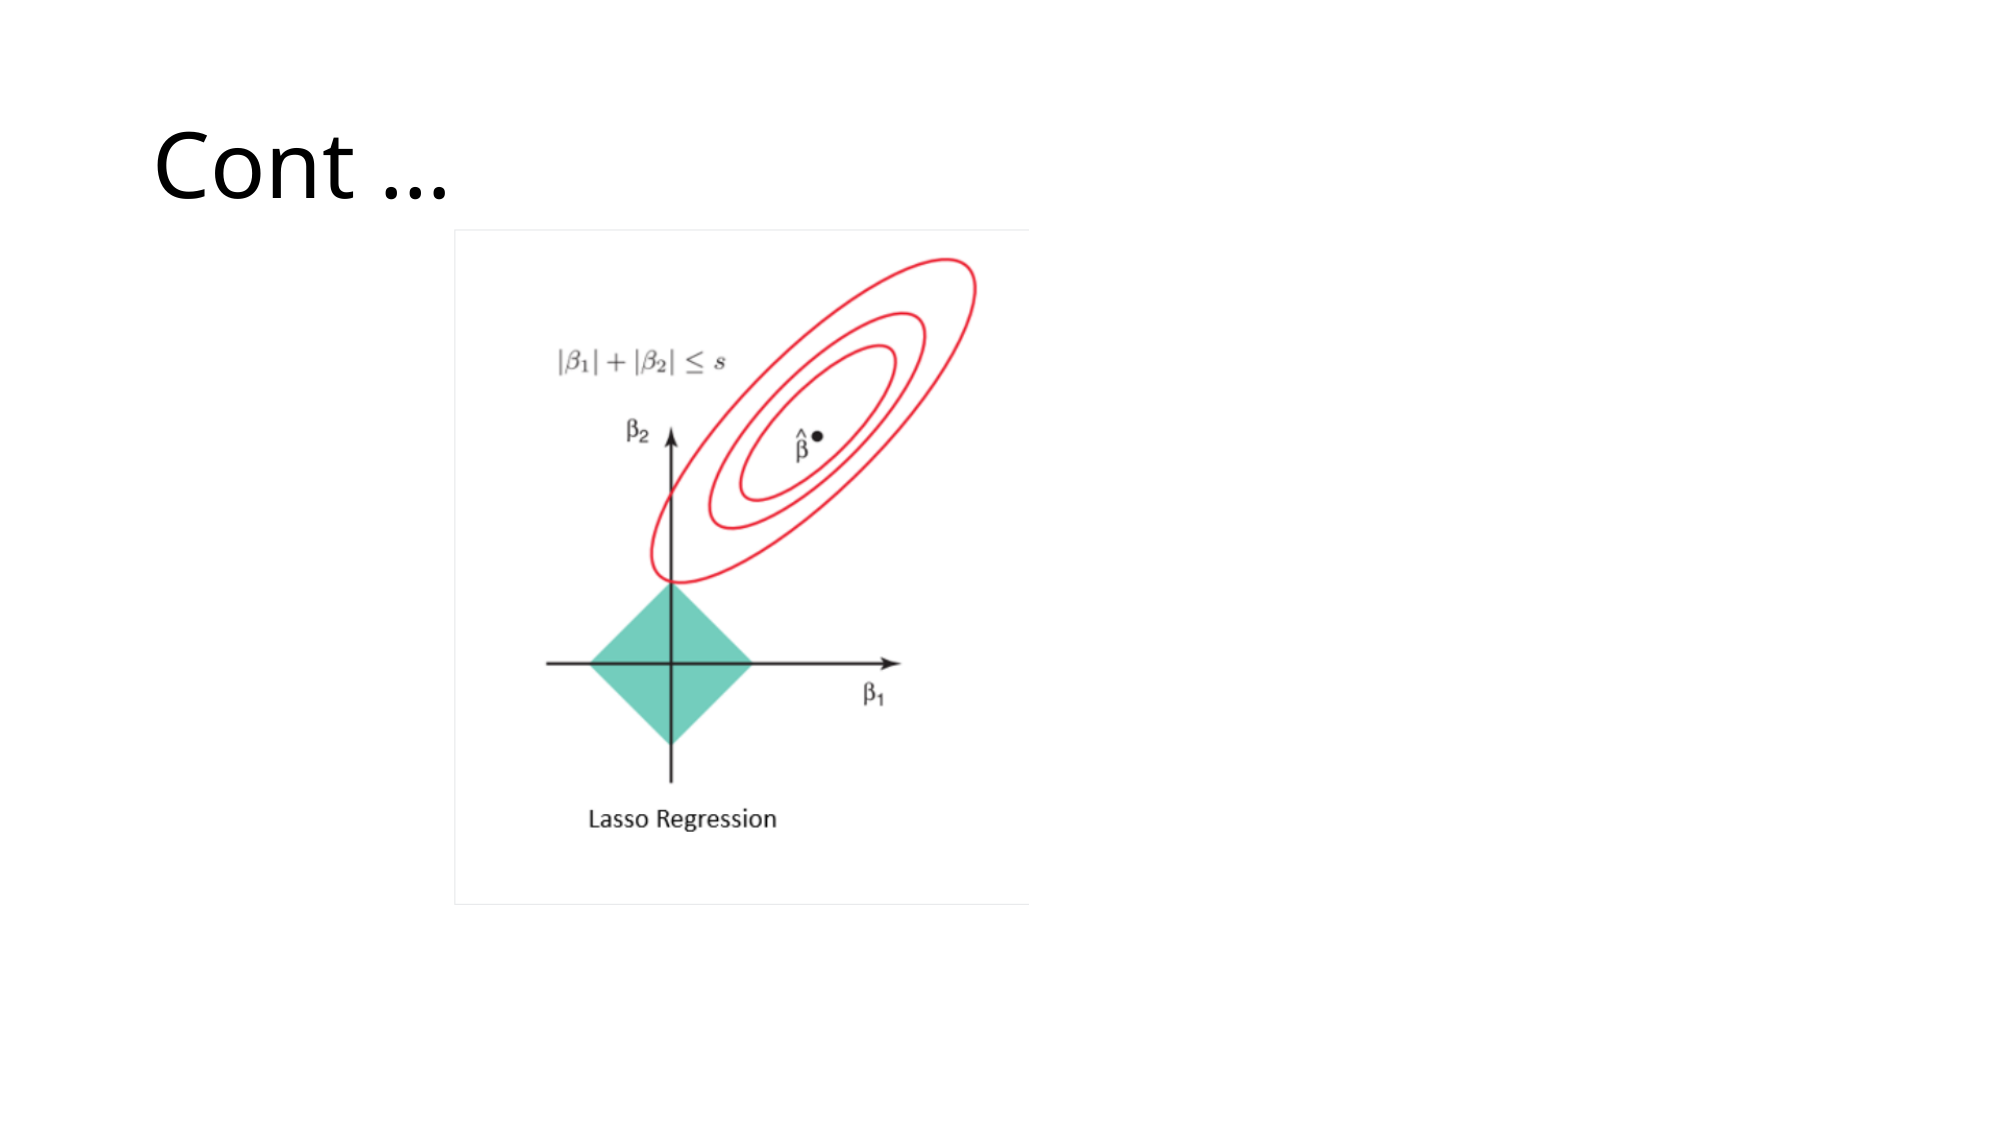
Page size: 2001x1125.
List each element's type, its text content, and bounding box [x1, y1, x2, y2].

picture [446, 218, 1029, 907]
title Cont … [137, 59, 1863, 278]
